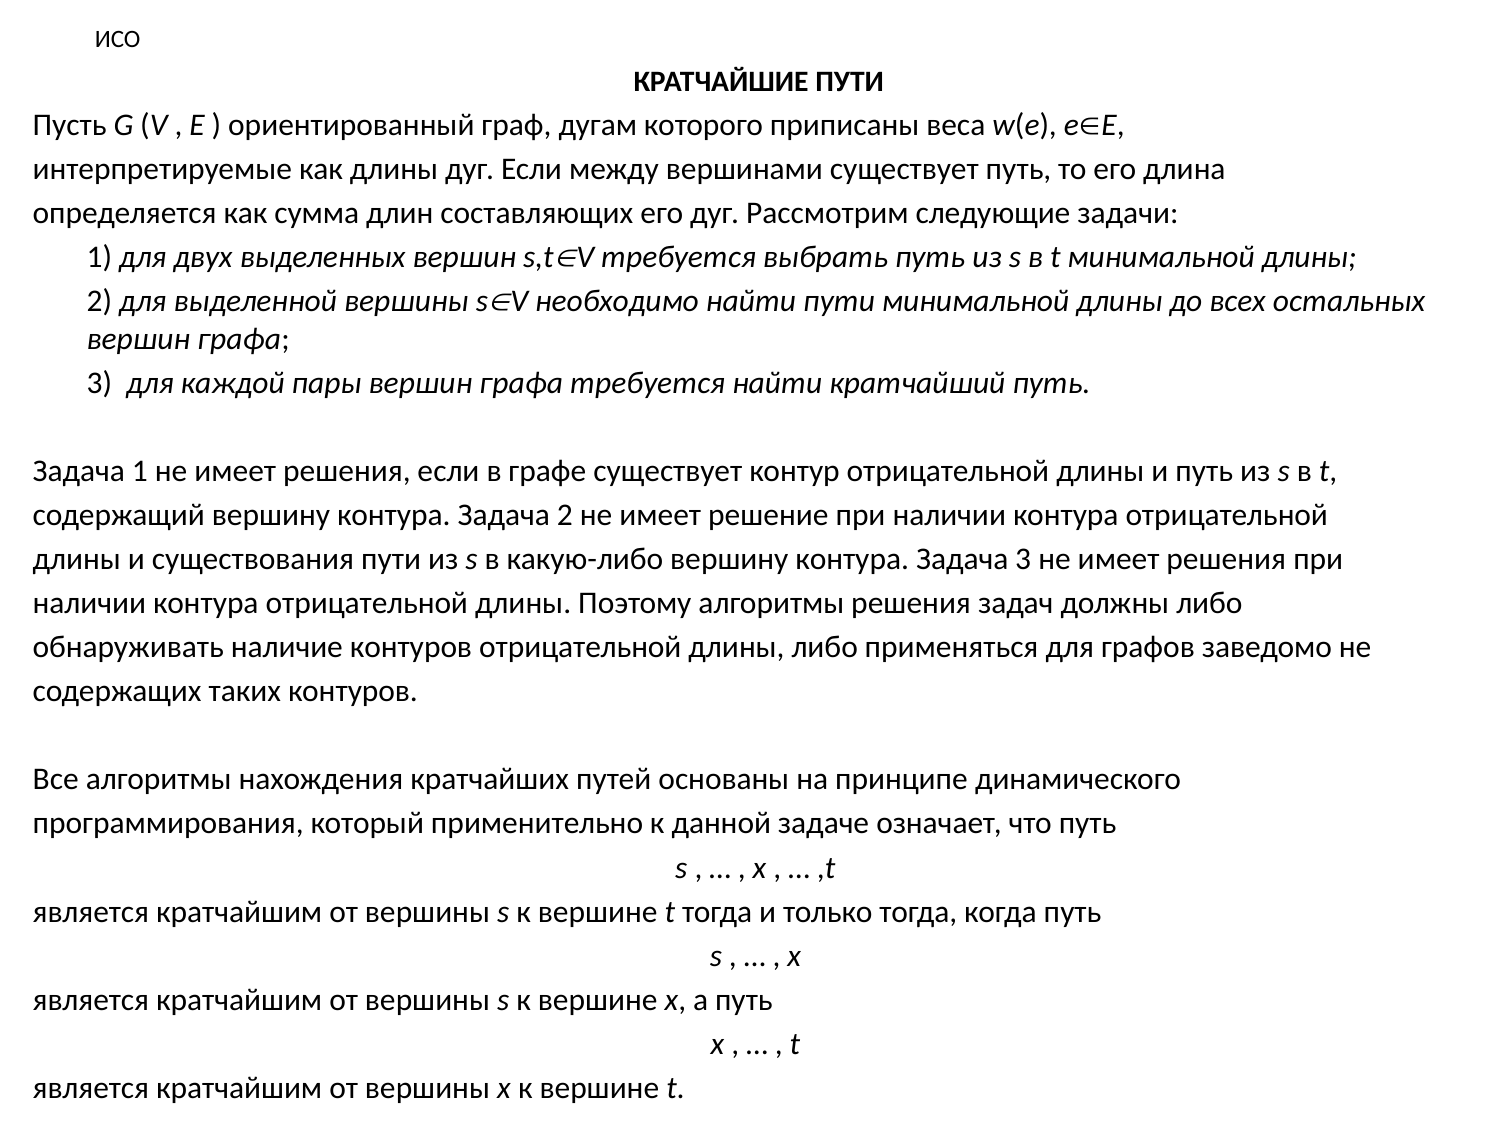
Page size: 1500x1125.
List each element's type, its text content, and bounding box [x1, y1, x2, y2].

list КРАТЧАЙШИЕ ПУТИ Пусть G (V , E ) ориентированный граф, дугам которого приписаны веса w(e), eE, интерпретируемые как длины дуг. Если между вершинами существует путь, то его длина определяется как сумма длин составляющих его дуг. Рассмотрим следующие задачи: 1) для двух выделенных вершин s,tV требуется выбрать путь из s в t минимальной длины; 2) для выделенной вершины sV необходимо найти пути минимальной длины до всех остальных вершин графа; 3) для каждой пары вершин графа требуется найти кратчайший путь. Задача 1 не имеет решения, если в графе существует контур отрицательной длины и путь из s в t, содержащий вершину контура. Задача 2 не имеет решение при наличии контура отрицательной длины и существования пути из s в какую-либо вершину контура. Задача 3 не имеет решения при наличии контура отрицательной длины. Поэтому алгоритмы решения задач должны либо обнаруживать наличие контуров отрицательной длины, либо применяться для графов заведомо не содержащих таких контуров. Все алгоритмы нахождения кратчайших путей основаны на принципе динамического программирования, который применительно к данной задаче означает, что путь s , … , x , … ,t является кратчайшим от вершины s к вершине t тогда и только тогда, когда путь s , … , x является кратчайшим от вершины s к вершине x, а путь x , … , t является кратчайшим от вершины x к вершине t. [17, 54, 1500, 1125]
title ИСО [64, 19, 171, 54]
